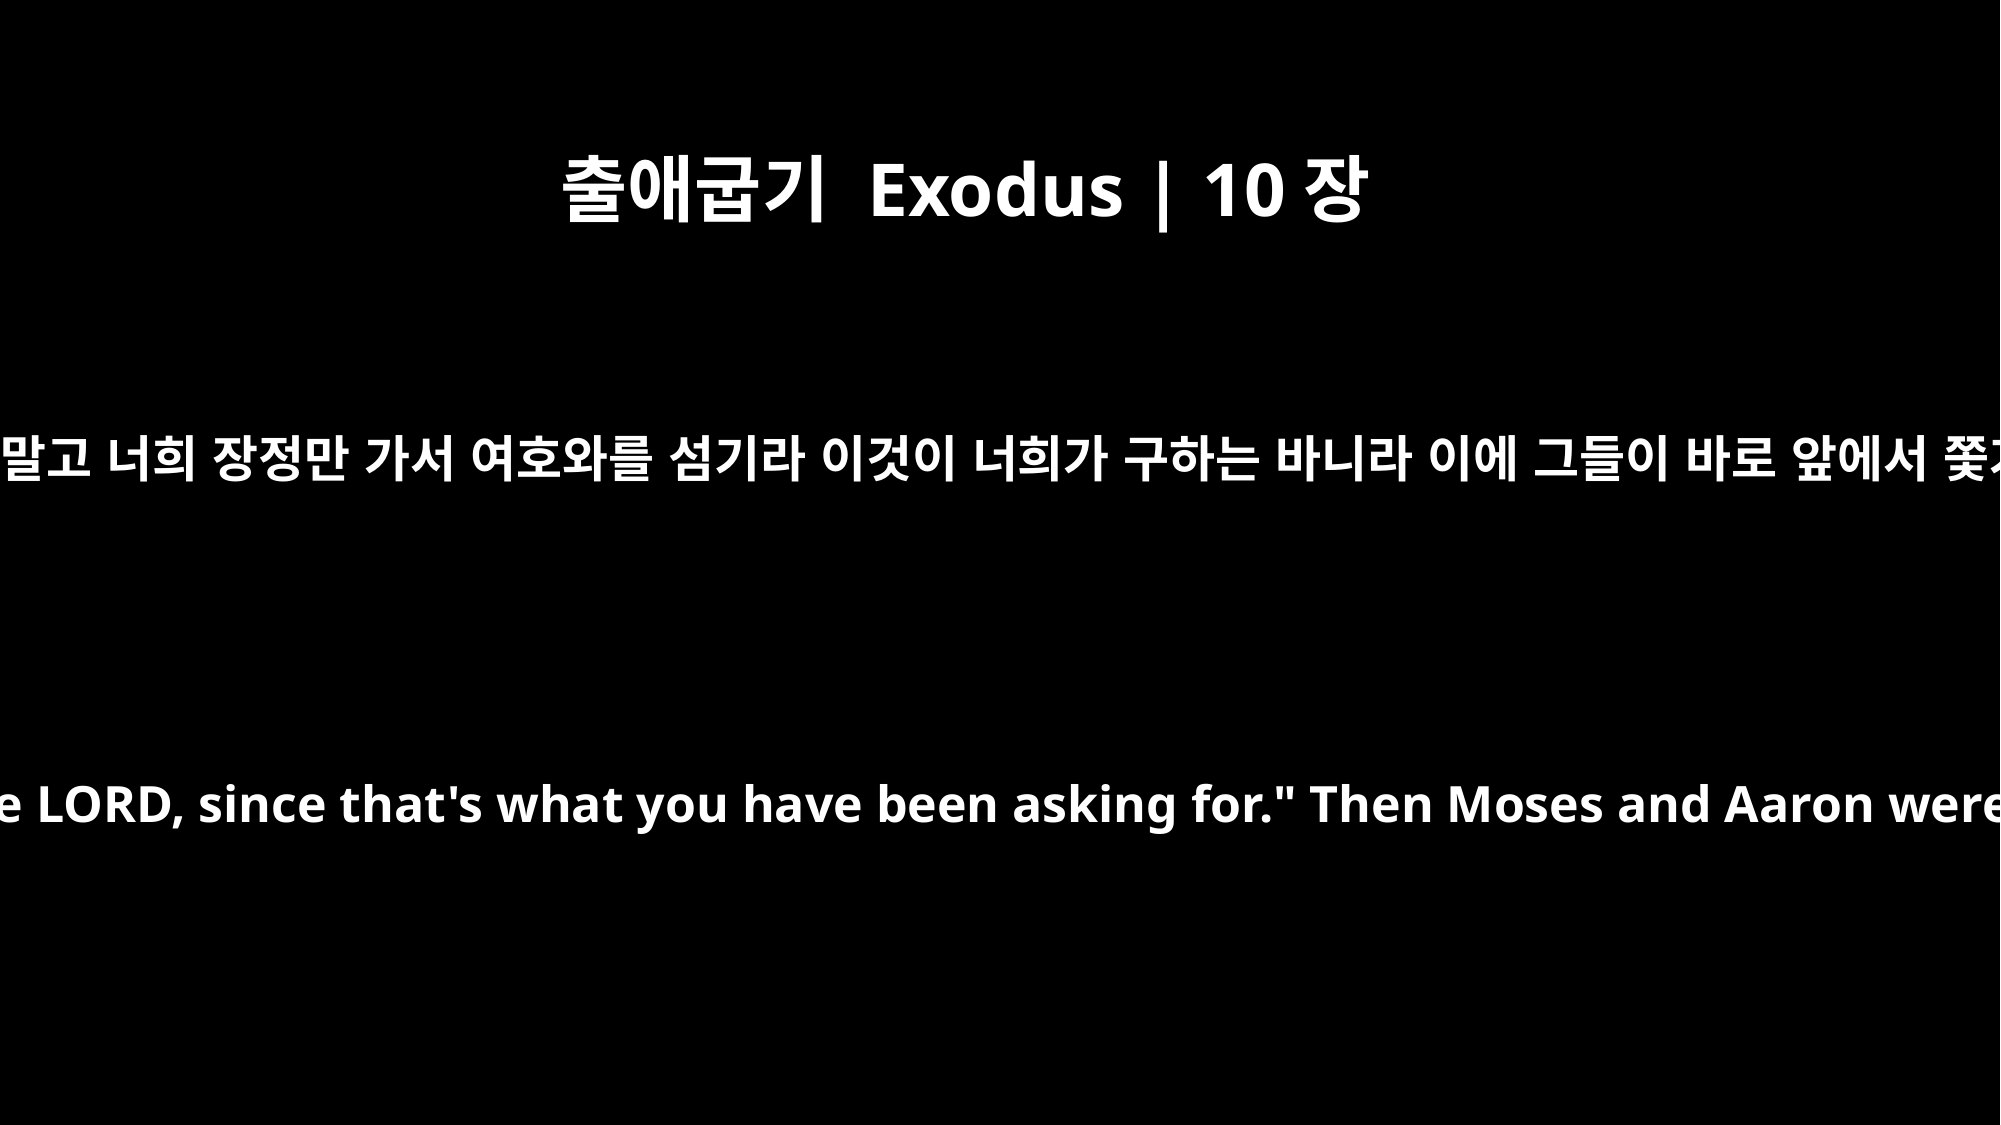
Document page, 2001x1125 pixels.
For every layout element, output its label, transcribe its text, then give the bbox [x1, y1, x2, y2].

text_box 11 그렇게 하지 말고 너희 장정만 가서 여호와를 섬기라 이것이 너희가 구하는 바니라 이에 그들이 바로 앞에서 쫓겨나니라 [0, 359, 2000, 495]
text_box No! Have only the men go; and worship the LORD, since that's what you have been asking for." Then Moses and Aaron were driven out of Pharaoh's presence. [0, 764, 2000, 840]
text_box 출애굽기 Exodus | 10장 [545, 136, 1387, 239]
